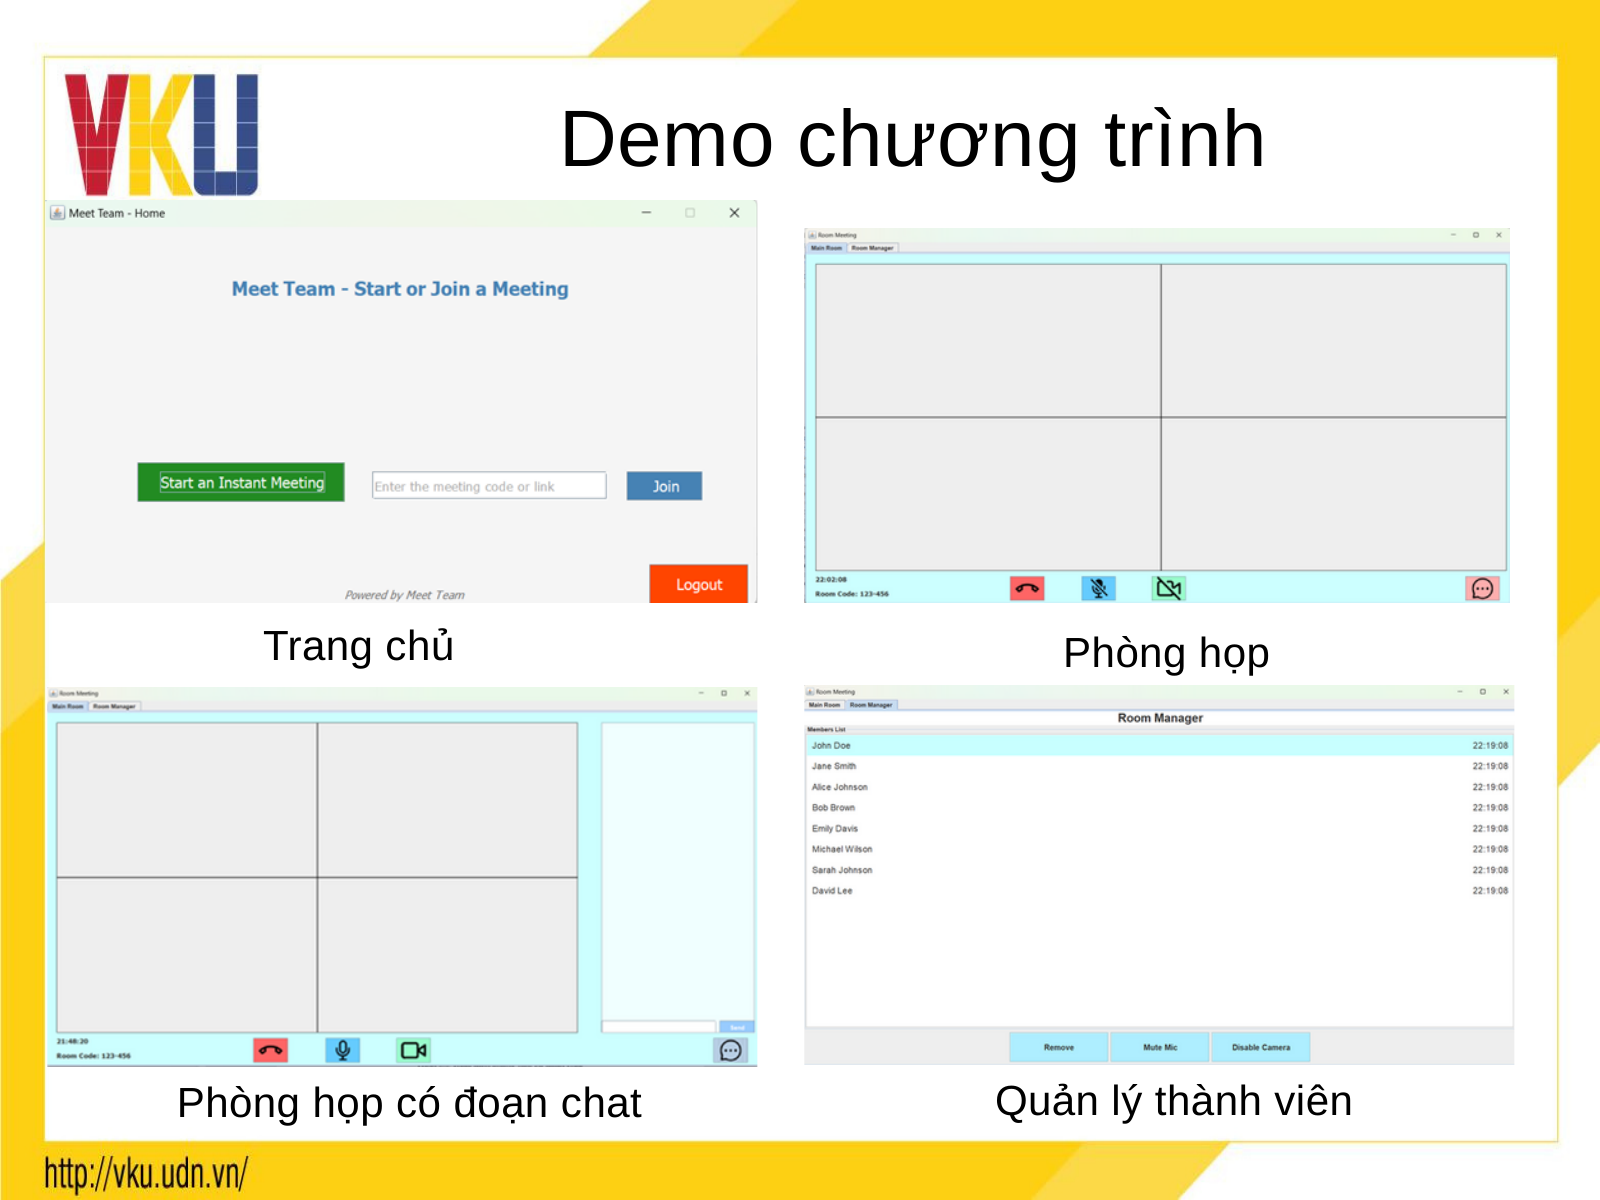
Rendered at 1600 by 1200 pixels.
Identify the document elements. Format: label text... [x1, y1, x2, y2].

text_box Trang chủ [263, 623, 486, 670]
text_box [47, 687, 758, 1067]
text_box Phòng họp có đoạn chat [176, 1079, 669, 1126]
text_box Demo chương trình [288, 95, 1539, 183]
text_box [45, 200, 758, 603]
text_box [0, 0, 1600, 1200]
text_box Phòng họp [1063, 630, 1286, 677]
text_box [804, 685, 1515, 1065]
text_box [804, 228, 1510, 603]
text_box Quản lý thành viên [995, 1078, 1407, 1125]
